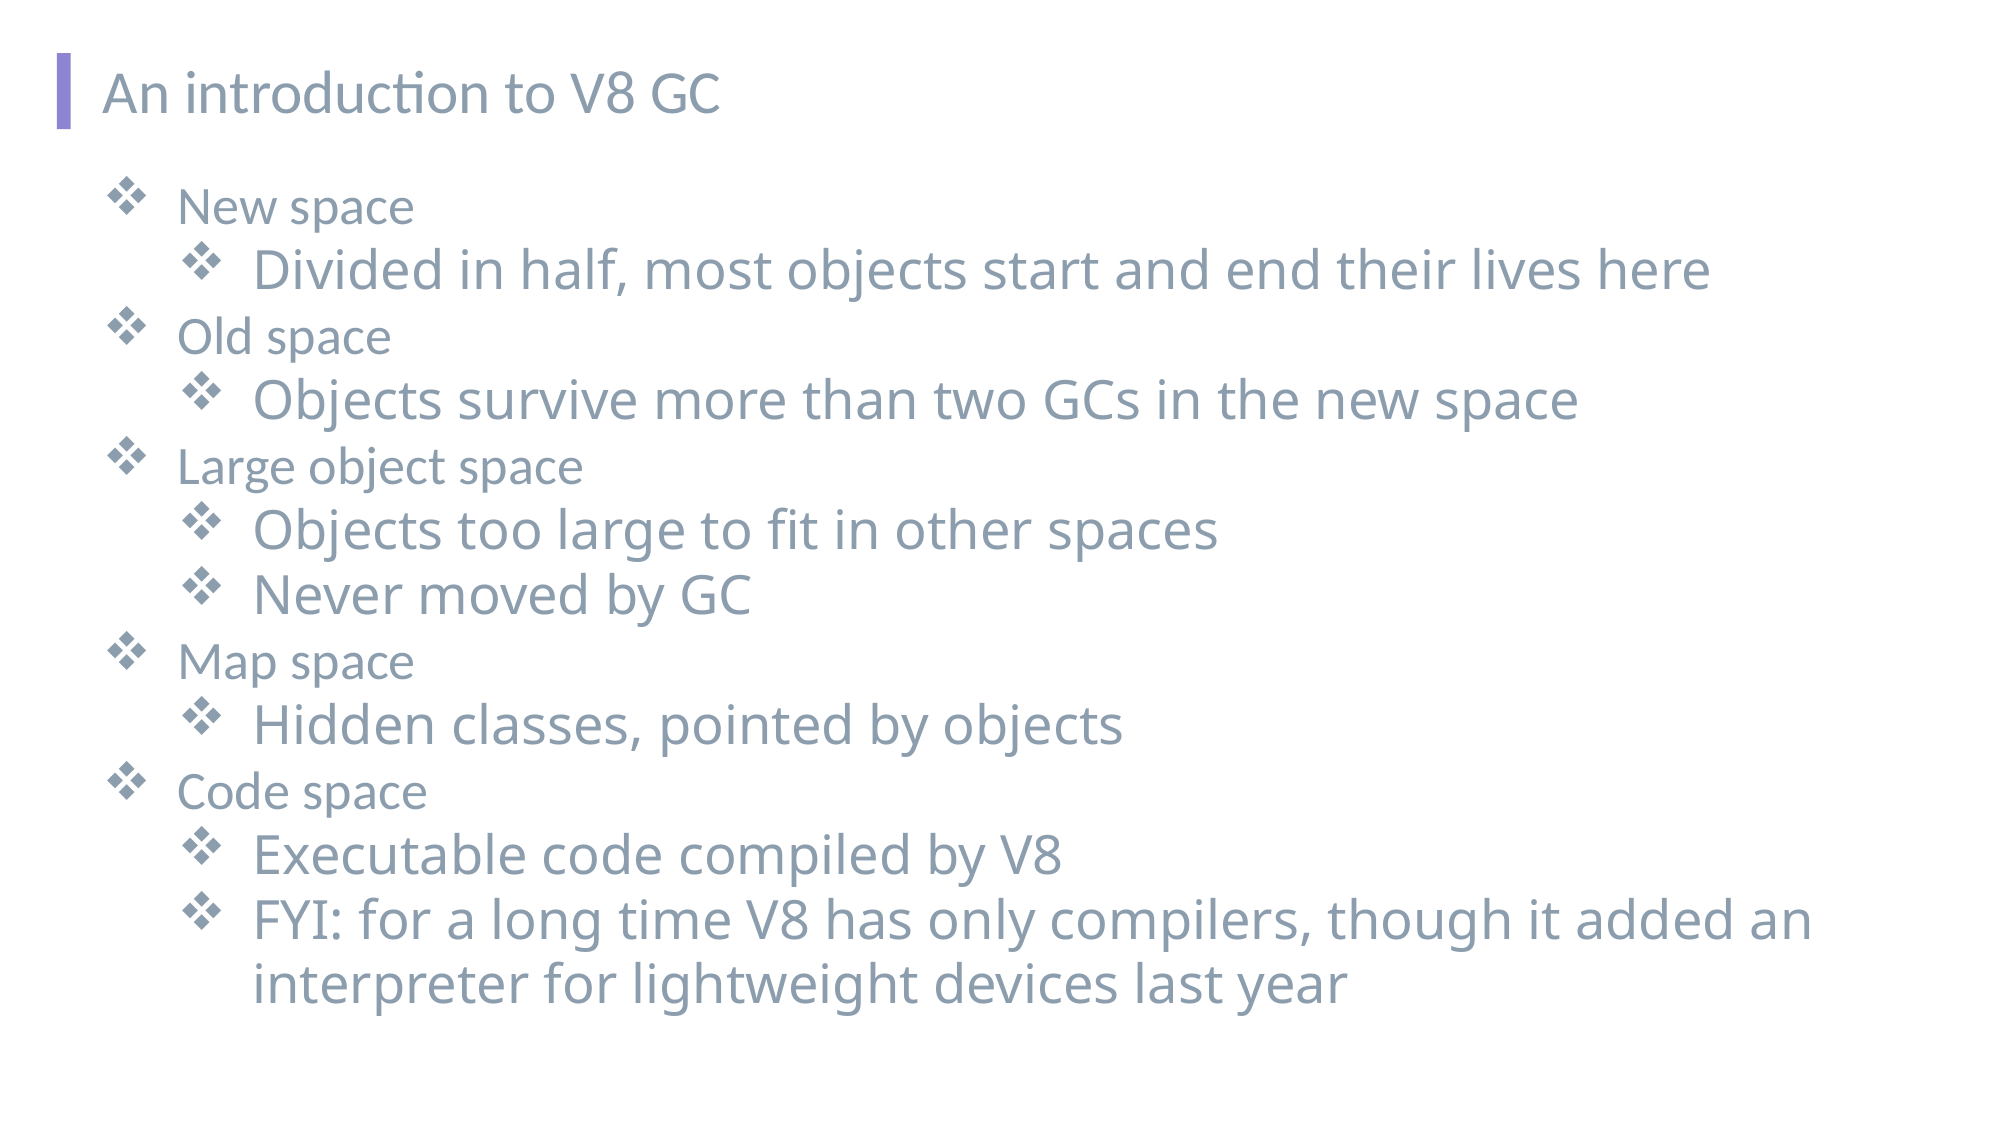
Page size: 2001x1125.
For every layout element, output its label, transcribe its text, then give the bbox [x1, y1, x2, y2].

text_box An introduction to V8 GC [87, 53, 1588, 135]
text_box [56, 52, 72, 130]
text_box New space Divided in half, most objects start and end their lives here Old space Objects survive more than two GCs in the new space Large object space Objects too large to fit in other spaces Never moved by GC Map space Hidden classes, pointed by objects Code space Executable code compiled by V8 FYI: for a long time V8 has only compilers, though it added an interpreter for lightweight devices last year [87, 162, 1873, 1023]
